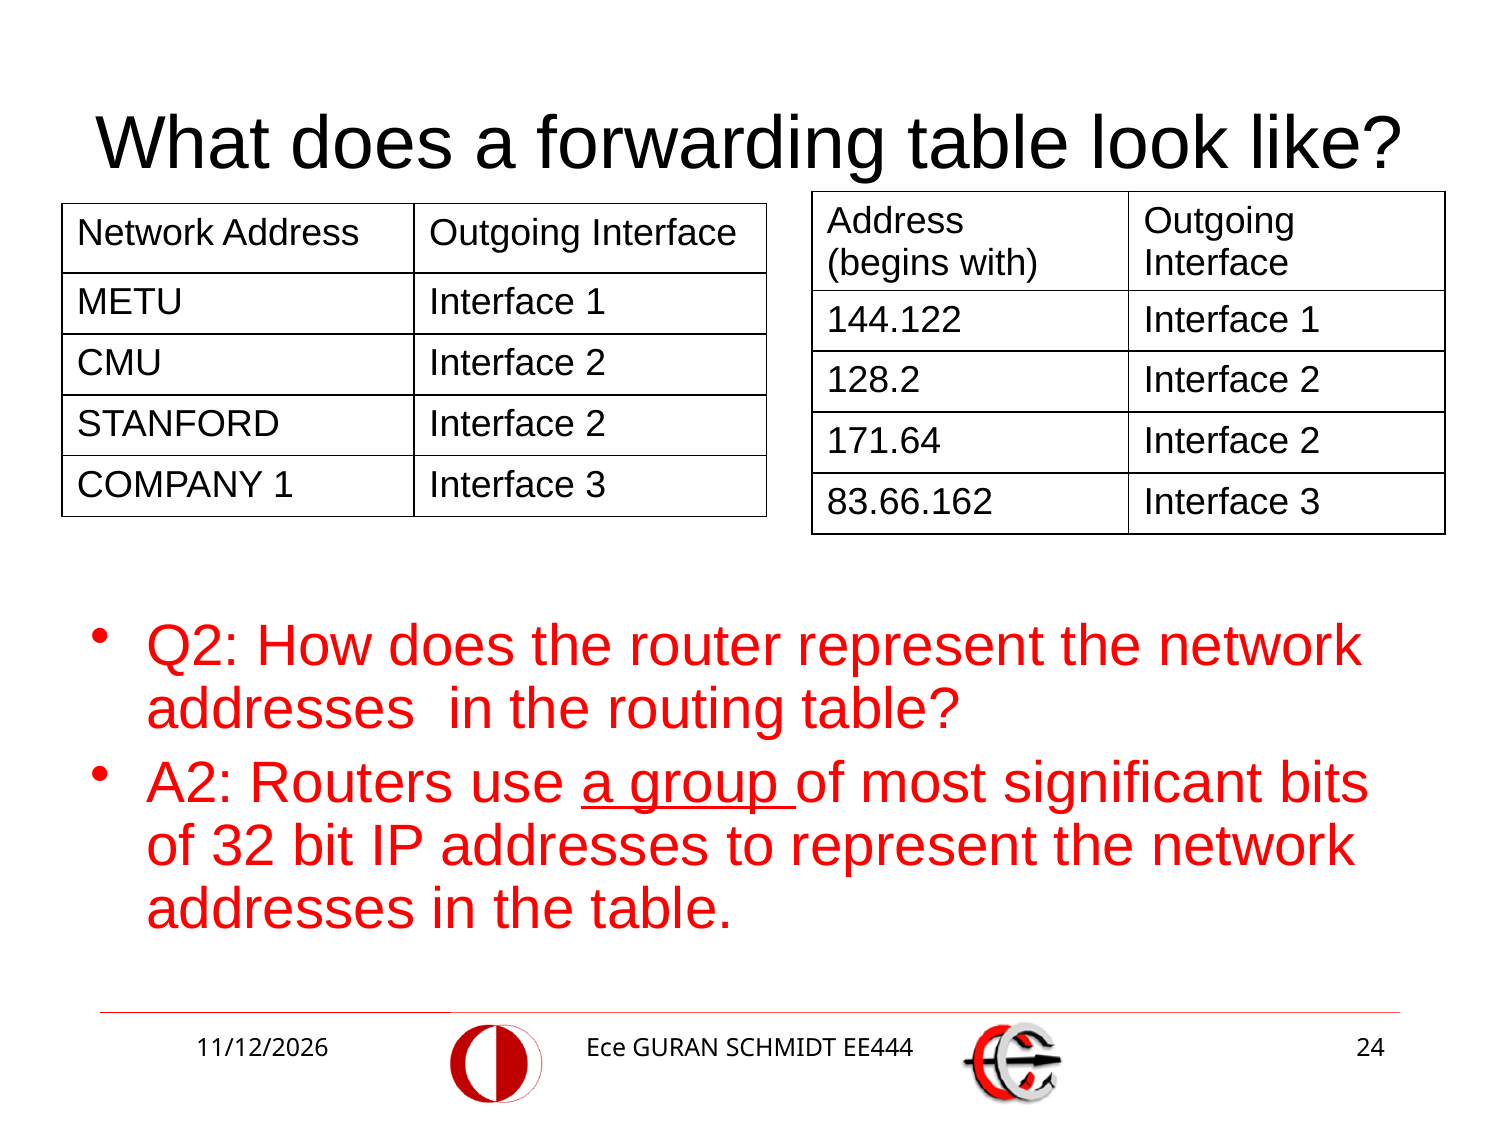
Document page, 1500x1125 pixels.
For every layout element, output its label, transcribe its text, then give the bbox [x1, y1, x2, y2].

table_header Address (begins with) [813, 192, 1128, 290]
table_cell Interface 3 [415, 456, 766, 516]
table_cell Interface 2 [1129, 352, 1444, 411]
table_cell 128.2 [813, 352, 1128, 411]
table_header Outgoing Interface [415, 204, 766, 272]
table_cell METU [63, 274, 413, 333]
footer Ece GURAN SCHMIDT EE444 [512, 1024, 988, 1103]
table_cell CMU [63, 335, 413, 394]
table_cell 171.64 [813, 413, 1128, 472]
table_header Outgoing Interface [1129, 192, 1444, 290]
table_cell Interface 1 [1129, 291, 1444, 350]
table_cell Interface 2 [415, 396, 766, 455]
list Q2: How does the router represent the network addresses in the routing table? A2: Routers use a group of most significant bits of 32 bit IP addresses to represent the network addresses in the table. [75, 607, 1425, 979]
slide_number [99, 1024, 426, 1103]
table_cell Interface 3 [1129, 474, 1444, 533]
table_header Network Address [63, 204, 413, 272]
table_cell 144.122 [813, 291, 1128, 350]
slide_number 24 [1074, 1024, 1401, 1103]
picture [448, 1023, 543, 1103]
picture [950, 1019, 1068, 1106]
title What does a forwarding table look like? [75, 45, 1425, 233]
table_cell STANFORD [63, 396, 413, 455]
table_cell Interface 2 [415, 335, 766, 394]
table_cell Interface 1 [415, 274, 766, 333]
table_cell Interface 2 [1129, 413, 1444, 472]
table_cell COMPANY 1 [63, 456, 413, 516]
table_cell 83.66.162 [813, 474, 1128, 533]
